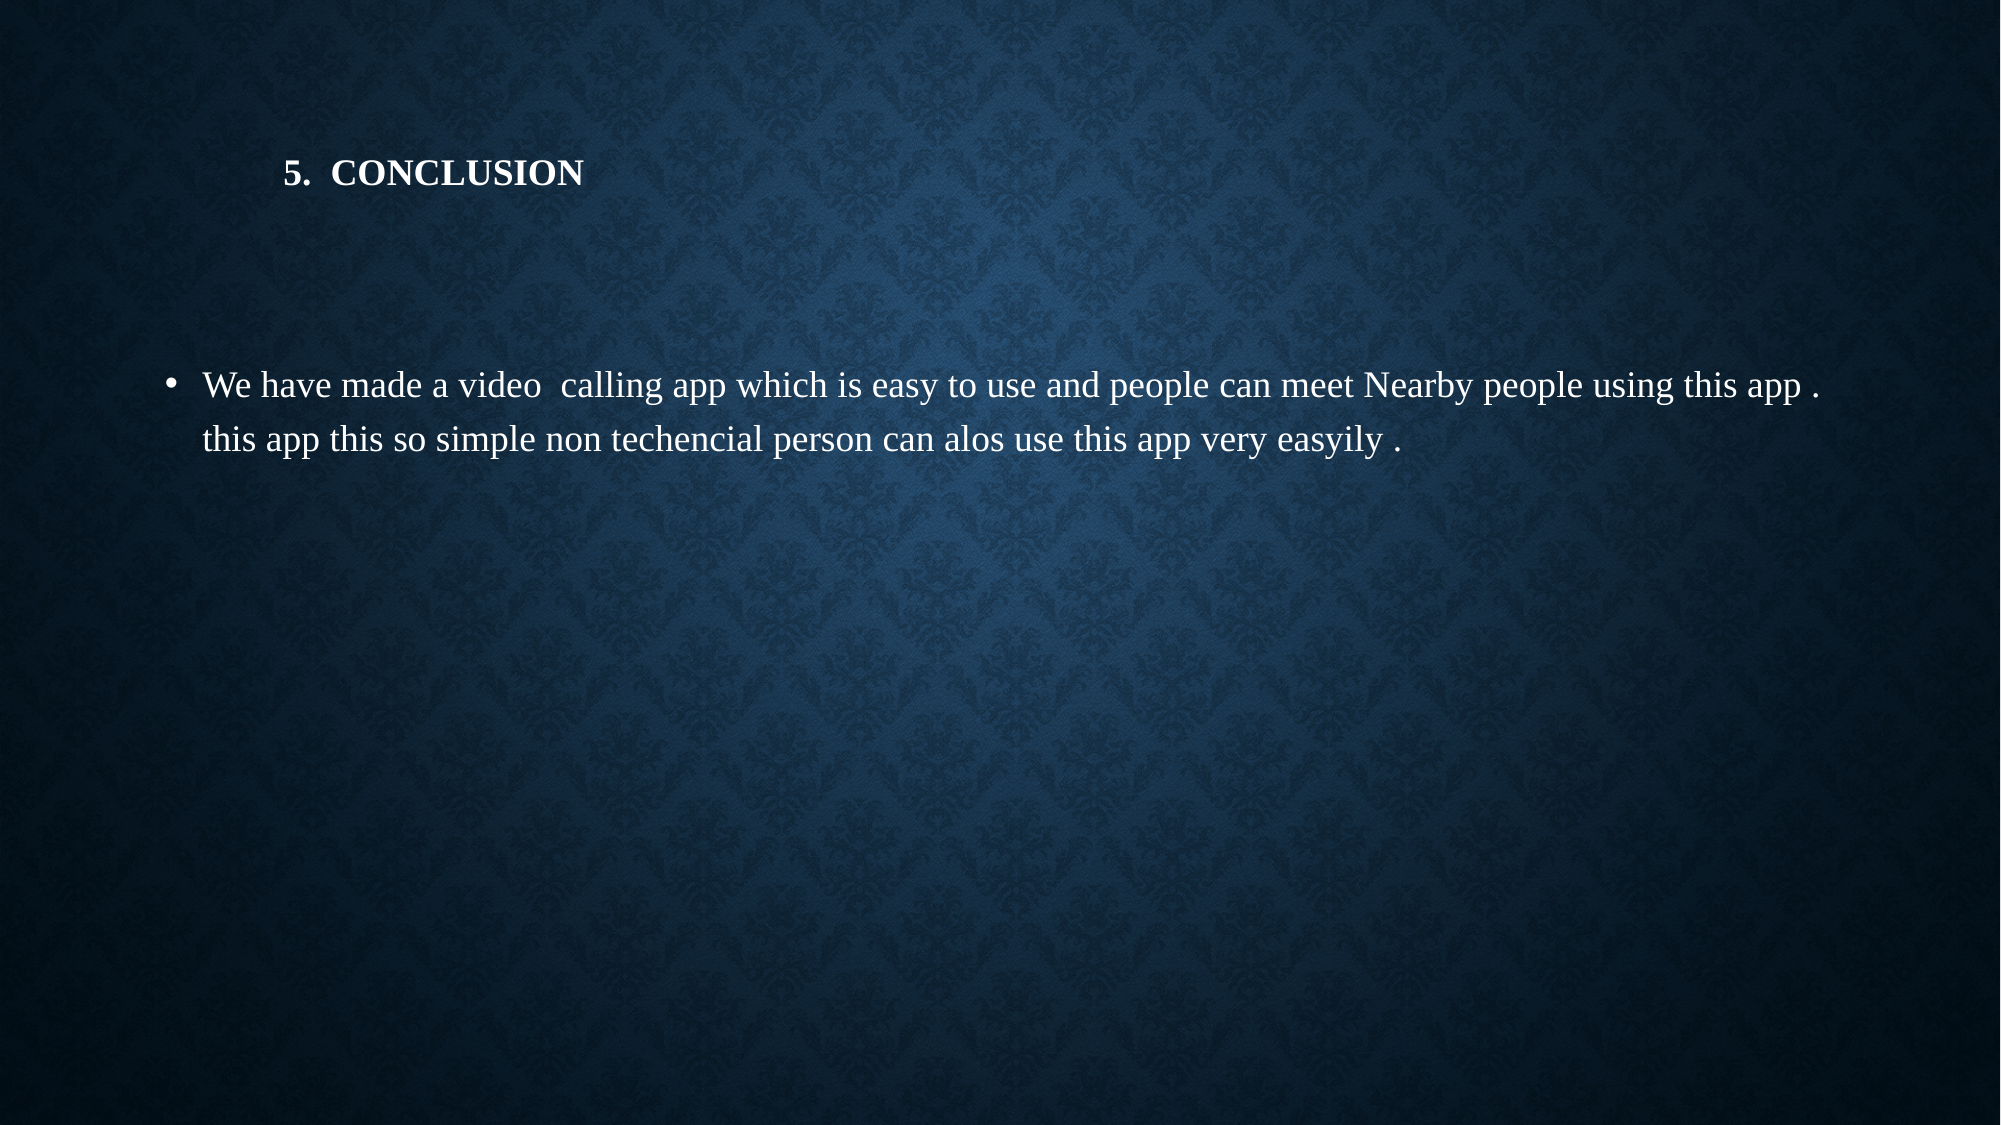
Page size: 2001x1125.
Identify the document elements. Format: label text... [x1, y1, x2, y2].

list We have made a video calling app which is easy to use and people can meet Nearby people using this app . this app this so simple non techencial person can alos use this app very easyily . [149, 343, 1843, 1001]
title 5. Conclusion [149, 99, 718, 247]
